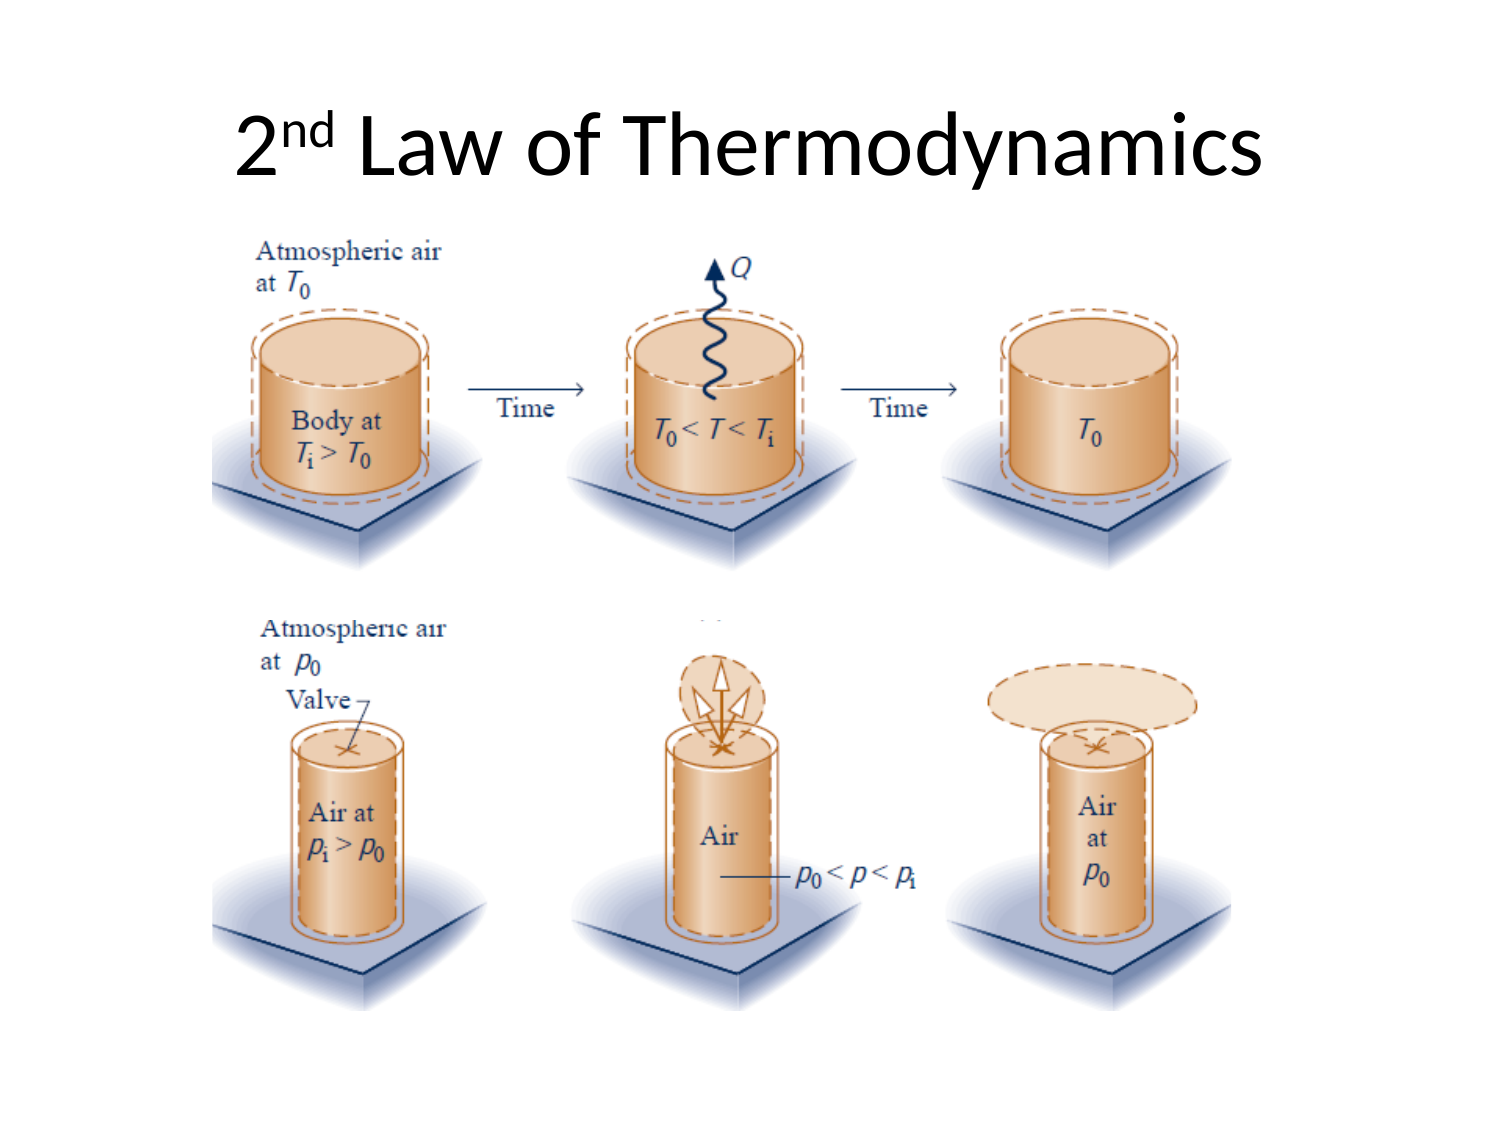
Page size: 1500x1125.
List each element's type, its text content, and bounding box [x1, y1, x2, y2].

picture [212, 224, 1257, 579]
picture [212, 620, 1232, 1011]
title 2nd Law of Thermodynamics [75, 45, 1425, 233]
